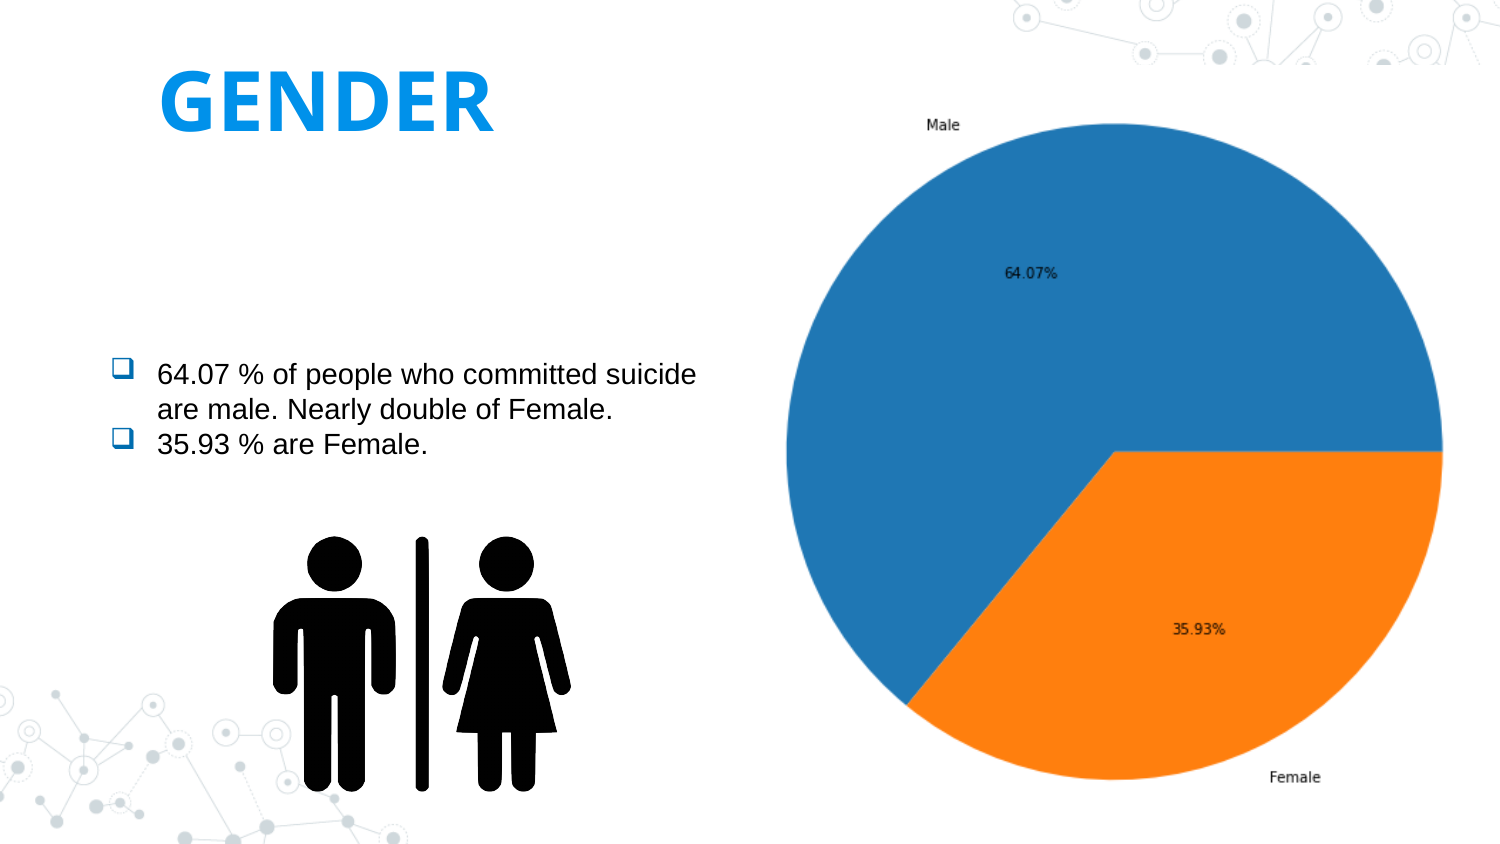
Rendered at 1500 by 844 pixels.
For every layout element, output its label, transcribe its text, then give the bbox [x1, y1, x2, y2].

text_box GENDER [57, 16, 510, 163]
picture [0, 0, 1500, 844]
text_box 64.07 % of people who committed suicide are male. Nearly double of Female. 35.93 % are Female. [95, 347, 668, 468]
